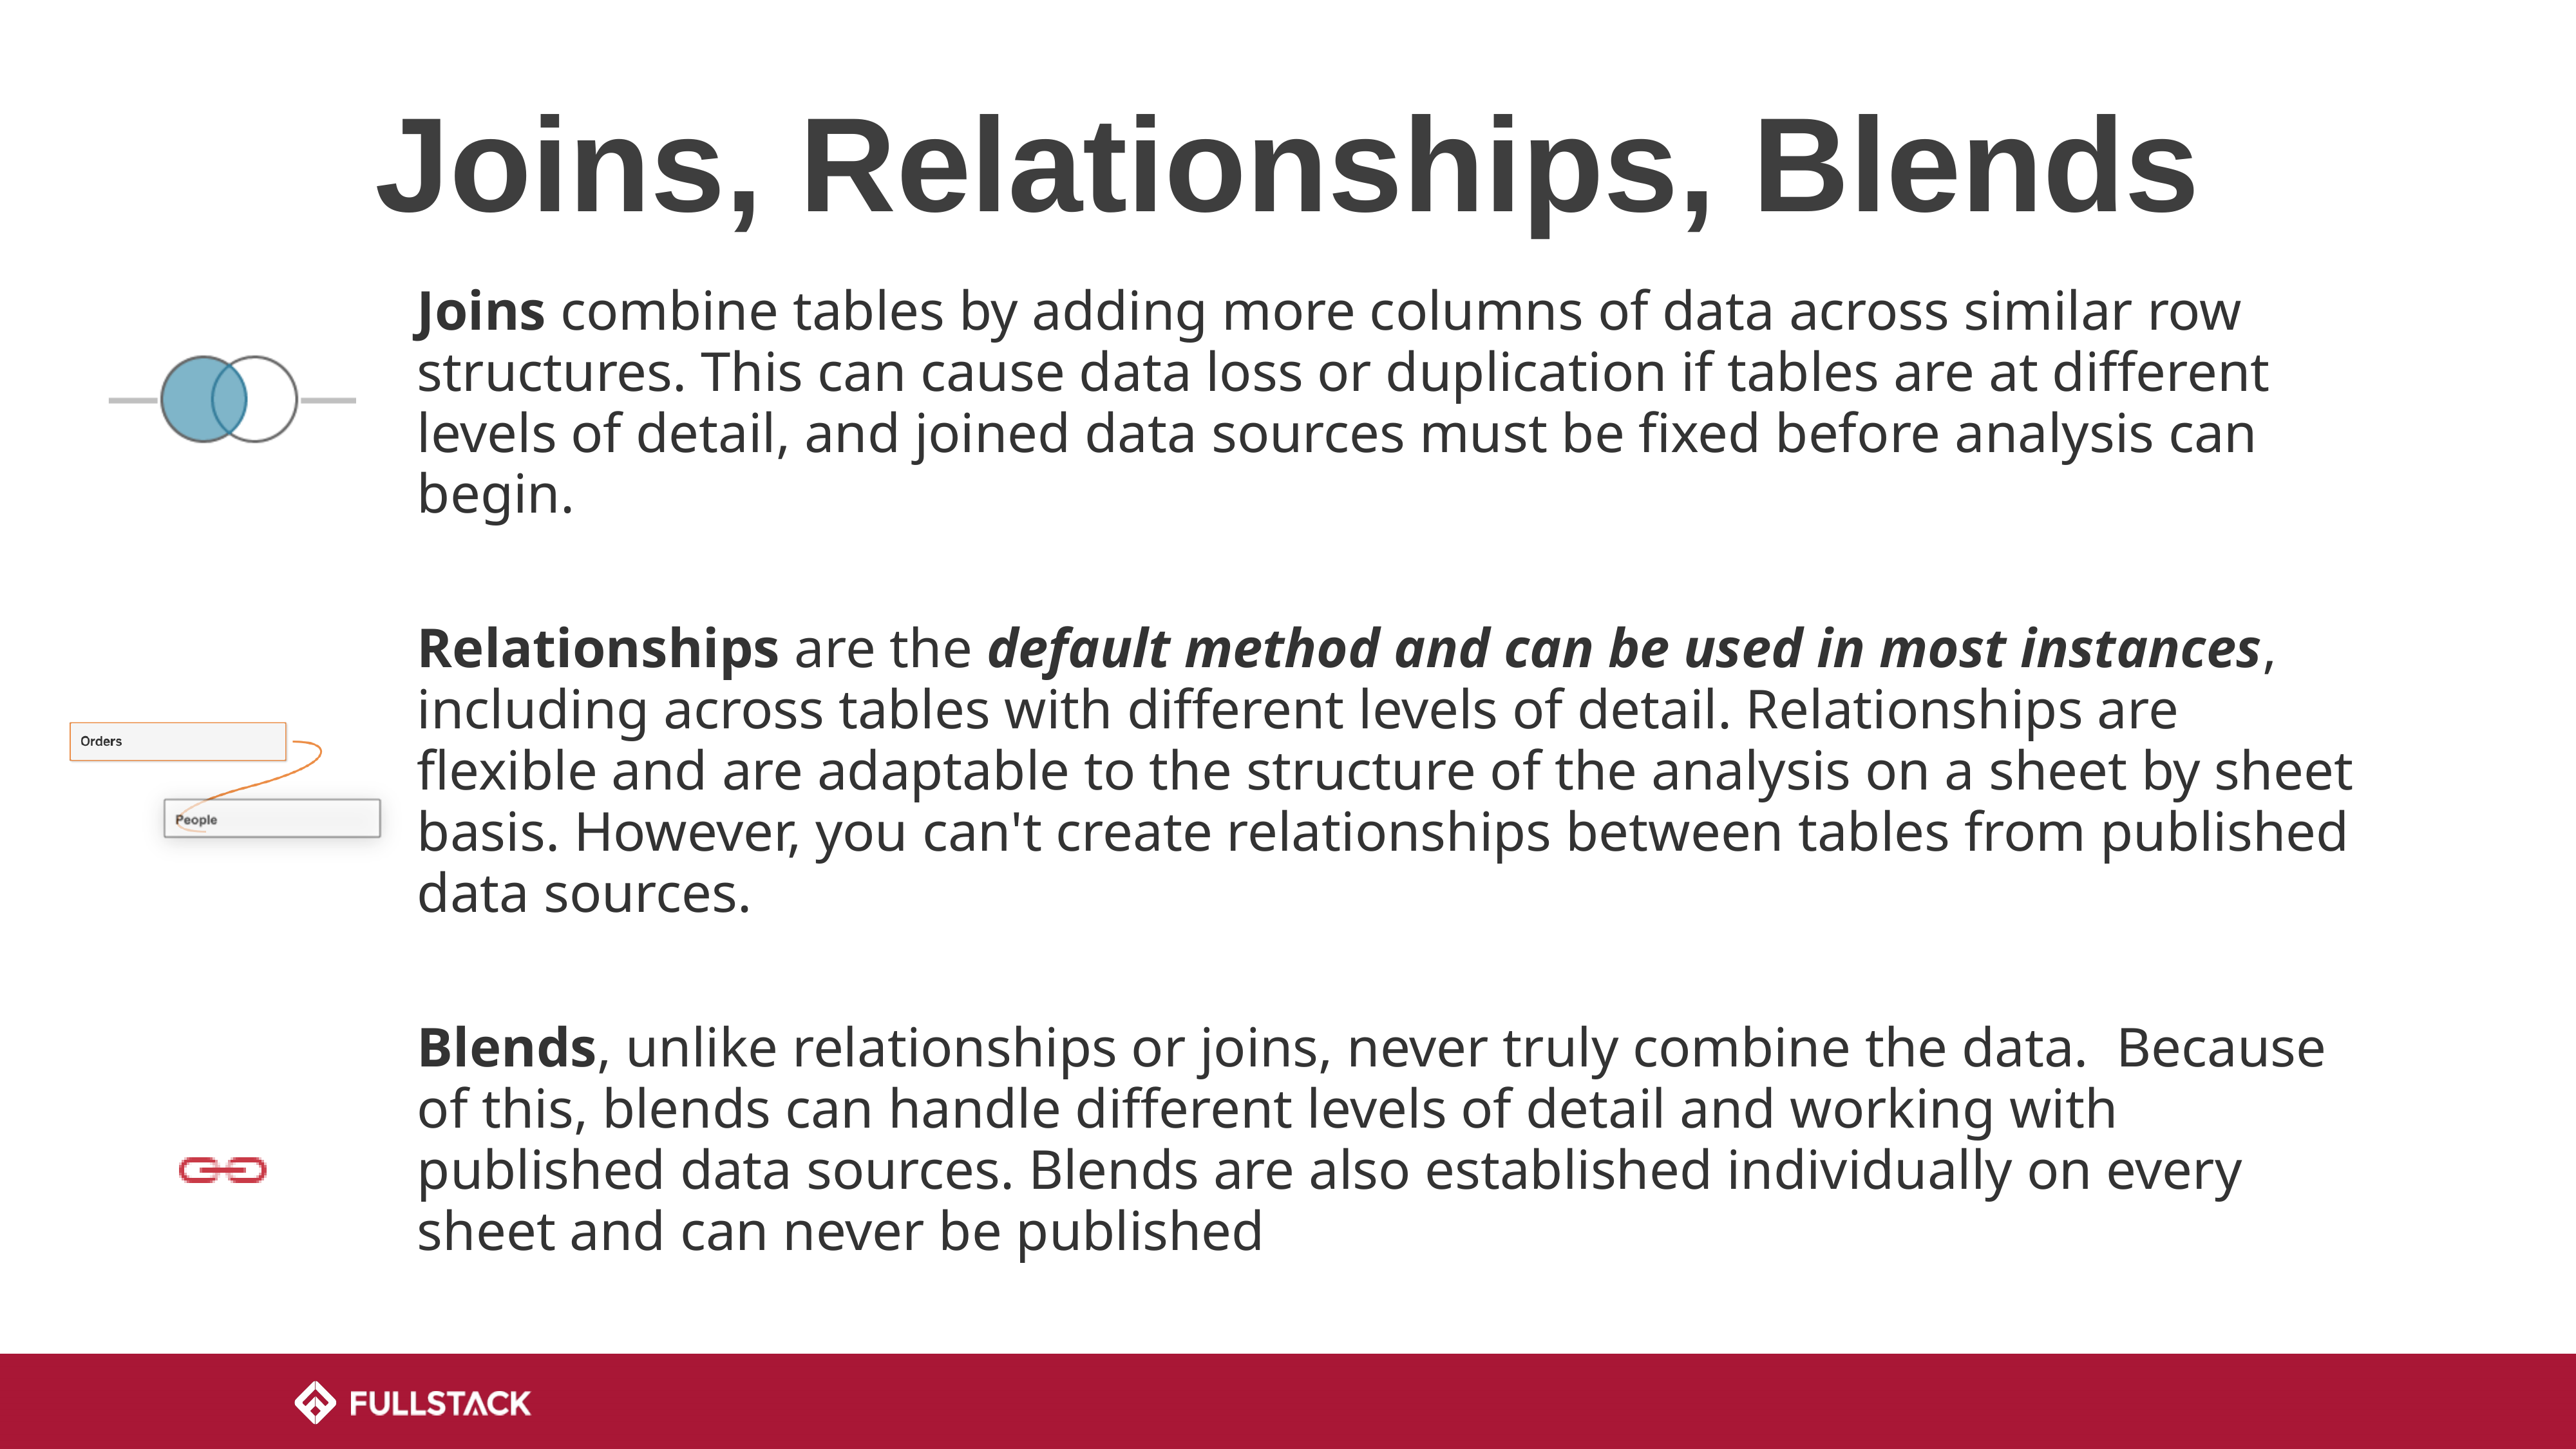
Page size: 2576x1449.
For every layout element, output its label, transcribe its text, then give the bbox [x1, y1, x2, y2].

list Joins combine tables by adding more columns of data across similar row structures. This can cause data loss or duplication if tables are at different levels of detail, and joined data sources must be fixed before analysis can begin. Relationships are the default method and can be used in most instances, including across tables with different levels of detail. Relationships are flexible and are adaptable to the structure of the analysis on a sheet by sheet basis. However, you can't create relationships between tables from published data sources. Blends, unlike relationships or joins, never truly combine the data. Because of this, blends can handle different levels of detail and working with published data sources. Blends are also established individually on every sheet and can never be published [407, 271, 2372, 1275]
picture [108, 326, 357, 507]
picture [128, 1101, 287, 1220]
picture [0, 1354, 2576, 1449]
title Joins, Relationships, Blends [187, 58, 2389, 259]
picture [56, 710, 408, 864]
